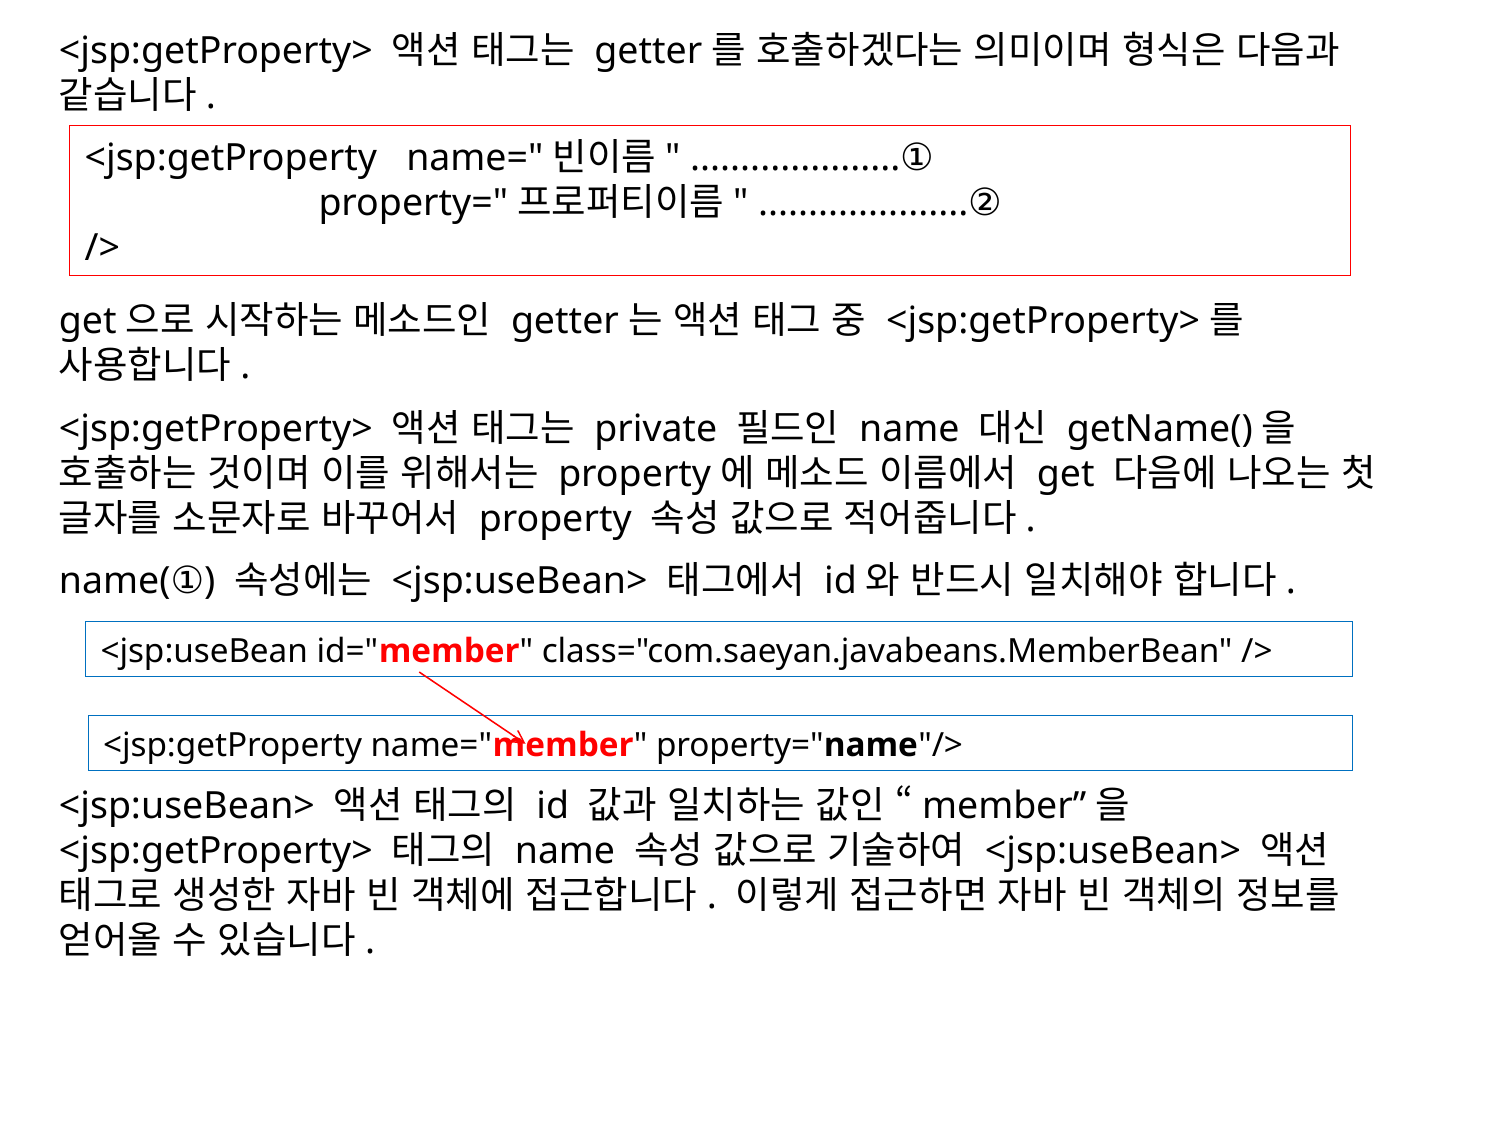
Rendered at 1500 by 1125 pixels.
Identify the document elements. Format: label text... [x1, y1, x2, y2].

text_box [418, 671, 526, 745]
text_box <jsp:getProperty name="member" property="name"/> [88, 715, 1353, 771]
text_box <jsp:getProperty name="빈이름" .....................① property="프로퍼티이름" .....................② /> [69, 125, 1351, 276]
text_box <jsp:getProperty> 액션 태그는 getter를 호출하겠다는 의미이며 형식은 다음과 같습니다. get으로 시작하는 메소드인 getter는 액션 태그 중 <jsp:getProperty>를 사용합니다. <jsp:getProperty> 액션 태그는 private 필드인 name 대신 getName()을 호출하는 것이며 이를 위해서는 property에 메소드 이름에서 get 다음에 나오는 첫 글자를 소문자로 바꾸어서 property 속성 값으로 적어줍니다. name(①) 속성에는 <jsp:useBean> 태그에서 id와 반드시 일치해야 합니다. <jsp:useBean> 액션 태그의 id 값과 일치하는 값인 “member”을 <jsp:getProperty> 태그의 name 속성 값으로 기술하여 <jsp:useBean> 액션 태그로 생성한 자바 빈 객체에 접근합니다. 이렇게 접근하면 자바 빈 객체의 정보를 얻어올 수 있습니다. [44, 19, 1412, 969]
text_box <jsp:useBean id="member" class="com.saeyan.javabeans.MemberBean" /> [85, 621, 1353, 677]
